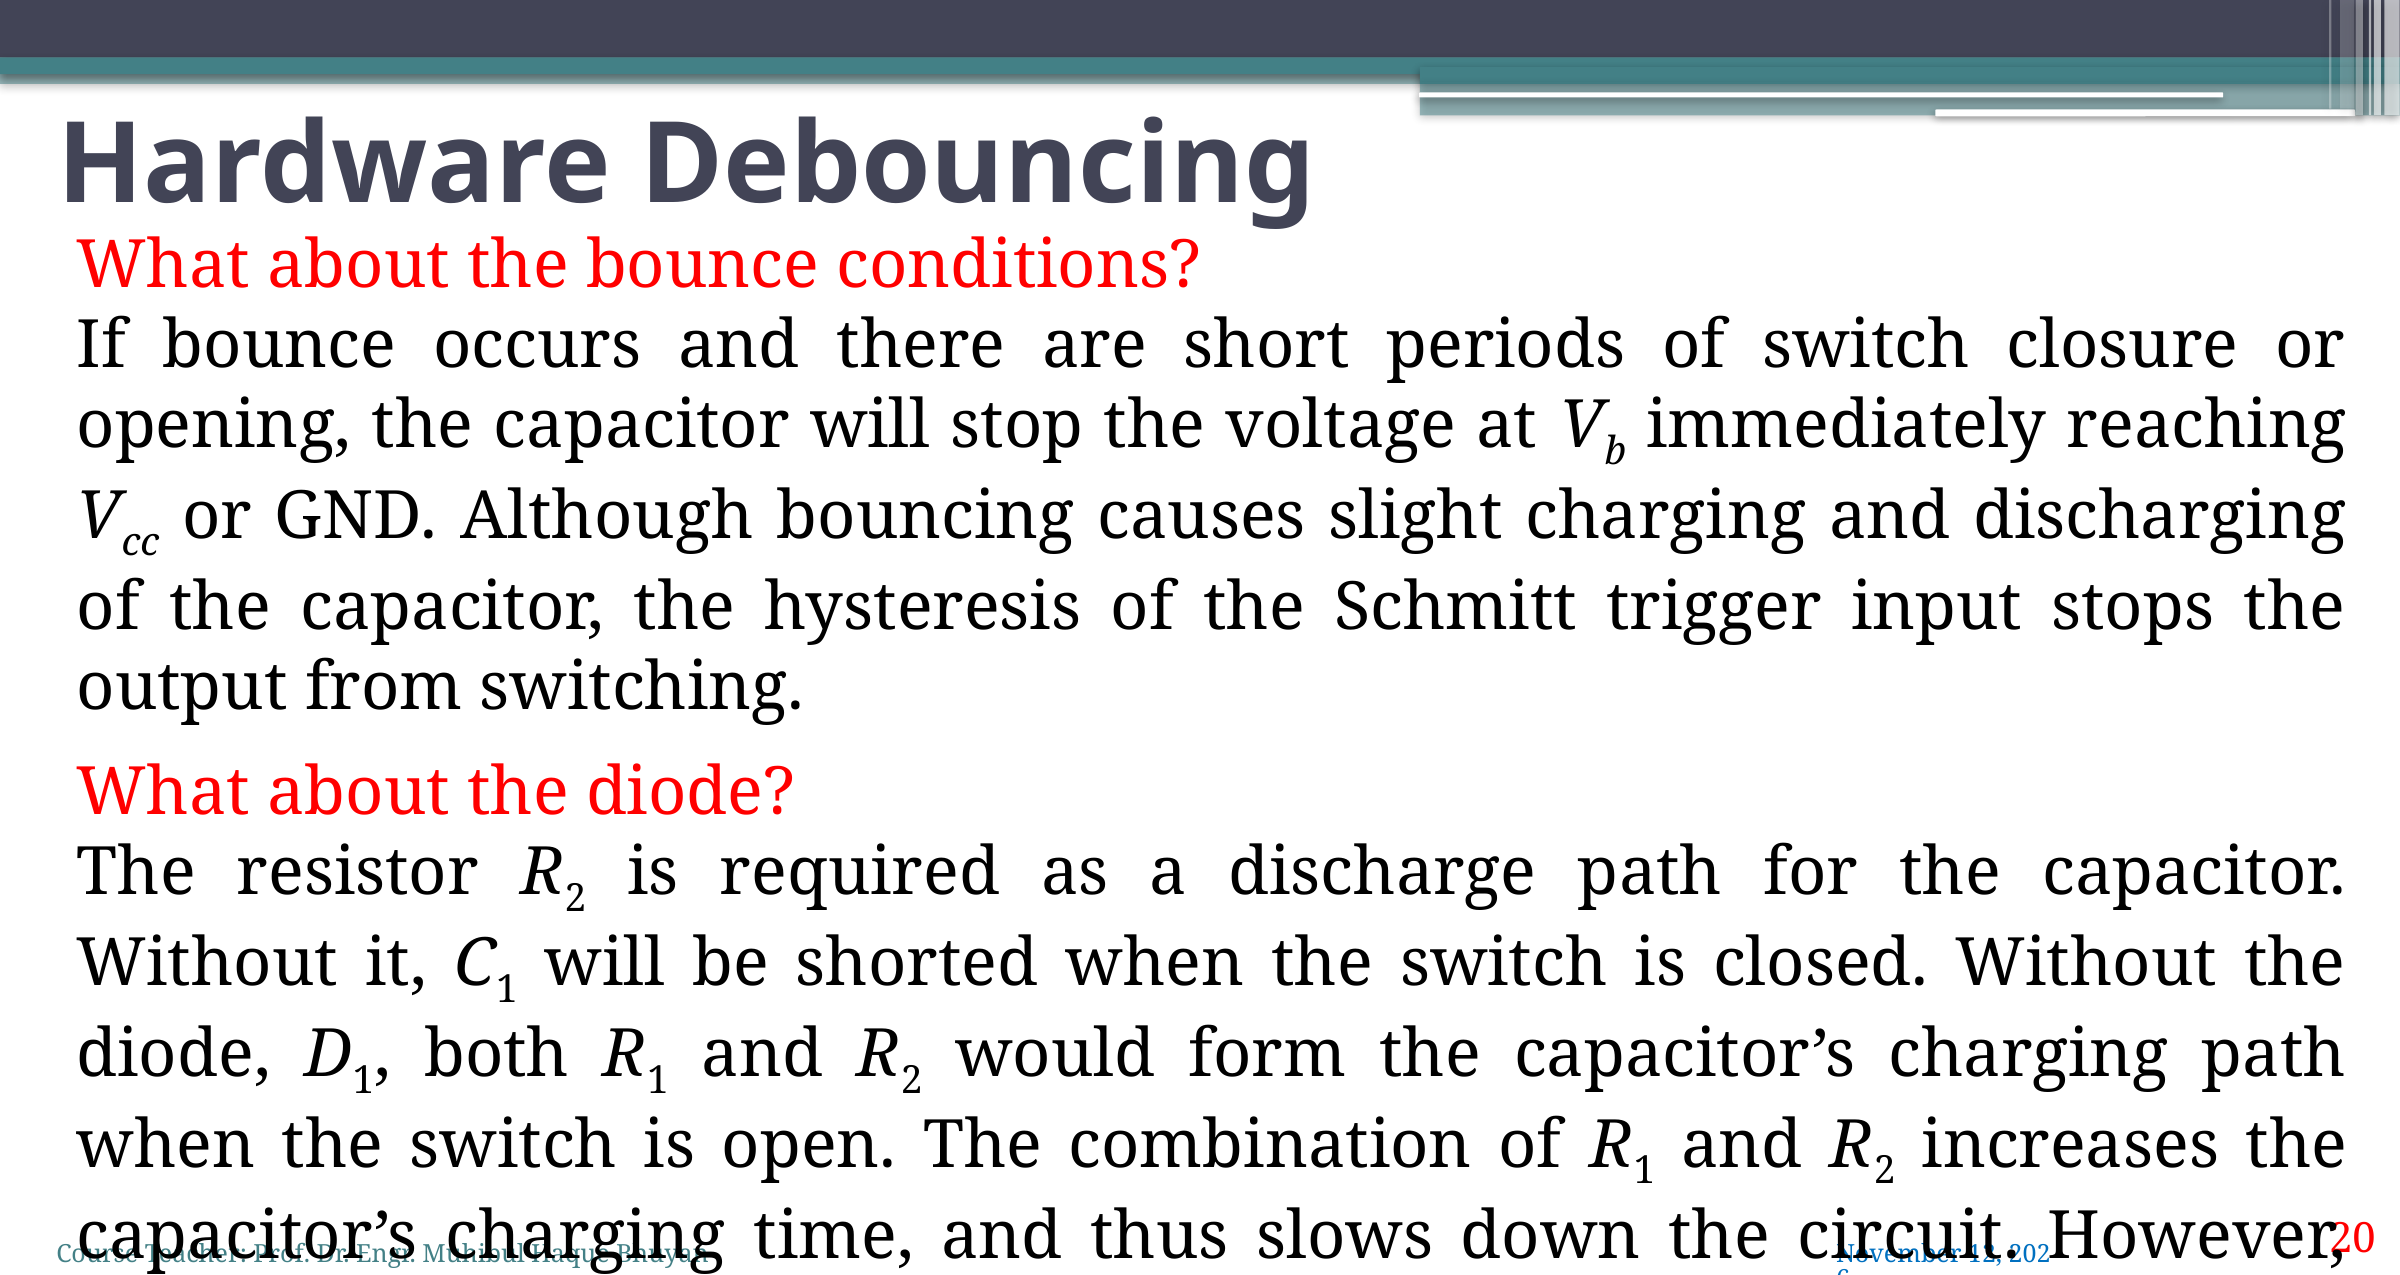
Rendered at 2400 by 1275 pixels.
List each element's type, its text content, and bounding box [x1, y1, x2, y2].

slide_number 20 [2162, 1222, 2391, 1275]
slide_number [1821, 1229, 2073, 1275]
list What about the bounce conditions? If bounce occurs and there are short periods of switch closure or opening, the capacitor will stop the voltage at Vb immediately reaching Vcc or GND. Although bouncing causes slight charging and discharging of the capacitor, the hysteresis of the Schmitt trigger input stops the output from switching. What about the diode? The resistor R2 is required as a discharge path for the capacitor. Without it, C1 will be shorted when the switch is closed. Without the diode, D1, both R1 and R2 would form the capacitor’s charging path when the switch is open. The combination of R1 and R2 increases the capacitor’s charging time, and thus slows down the circuit. However, when the switch is closed, R1 is connected across the supply rails to limit the current flow to the circuit. [41, 213, 2363, 1211]
footer Course Teacher: Prof. Dr. Engr. Muhibul Haque Bhuyan [41, 1229, 838, 1275]
title Hardware Debouncing [42, 64, 2203, 213]
